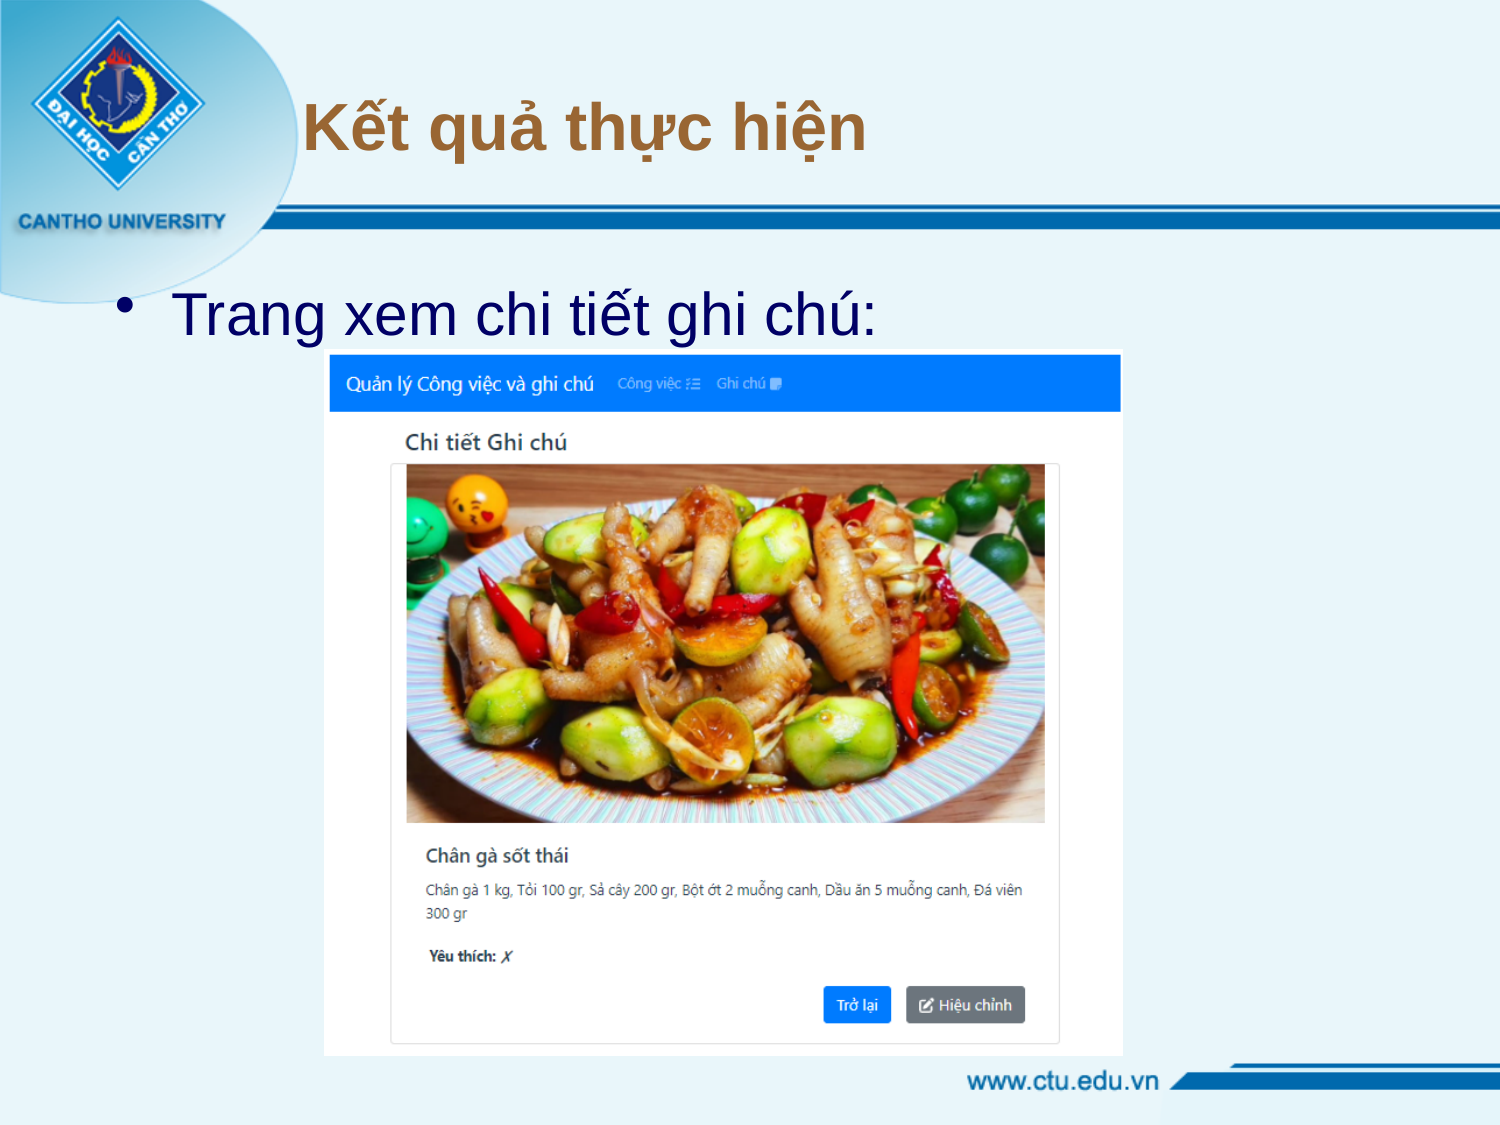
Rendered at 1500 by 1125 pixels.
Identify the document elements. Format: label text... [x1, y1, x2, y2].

picture [0, 0, 1500, 1125]
title Kết quả thực hiện [287, 46, 1450, 202]
list Trang xem chi tiết ghi chú: [99, 267, 1450, 1038]
